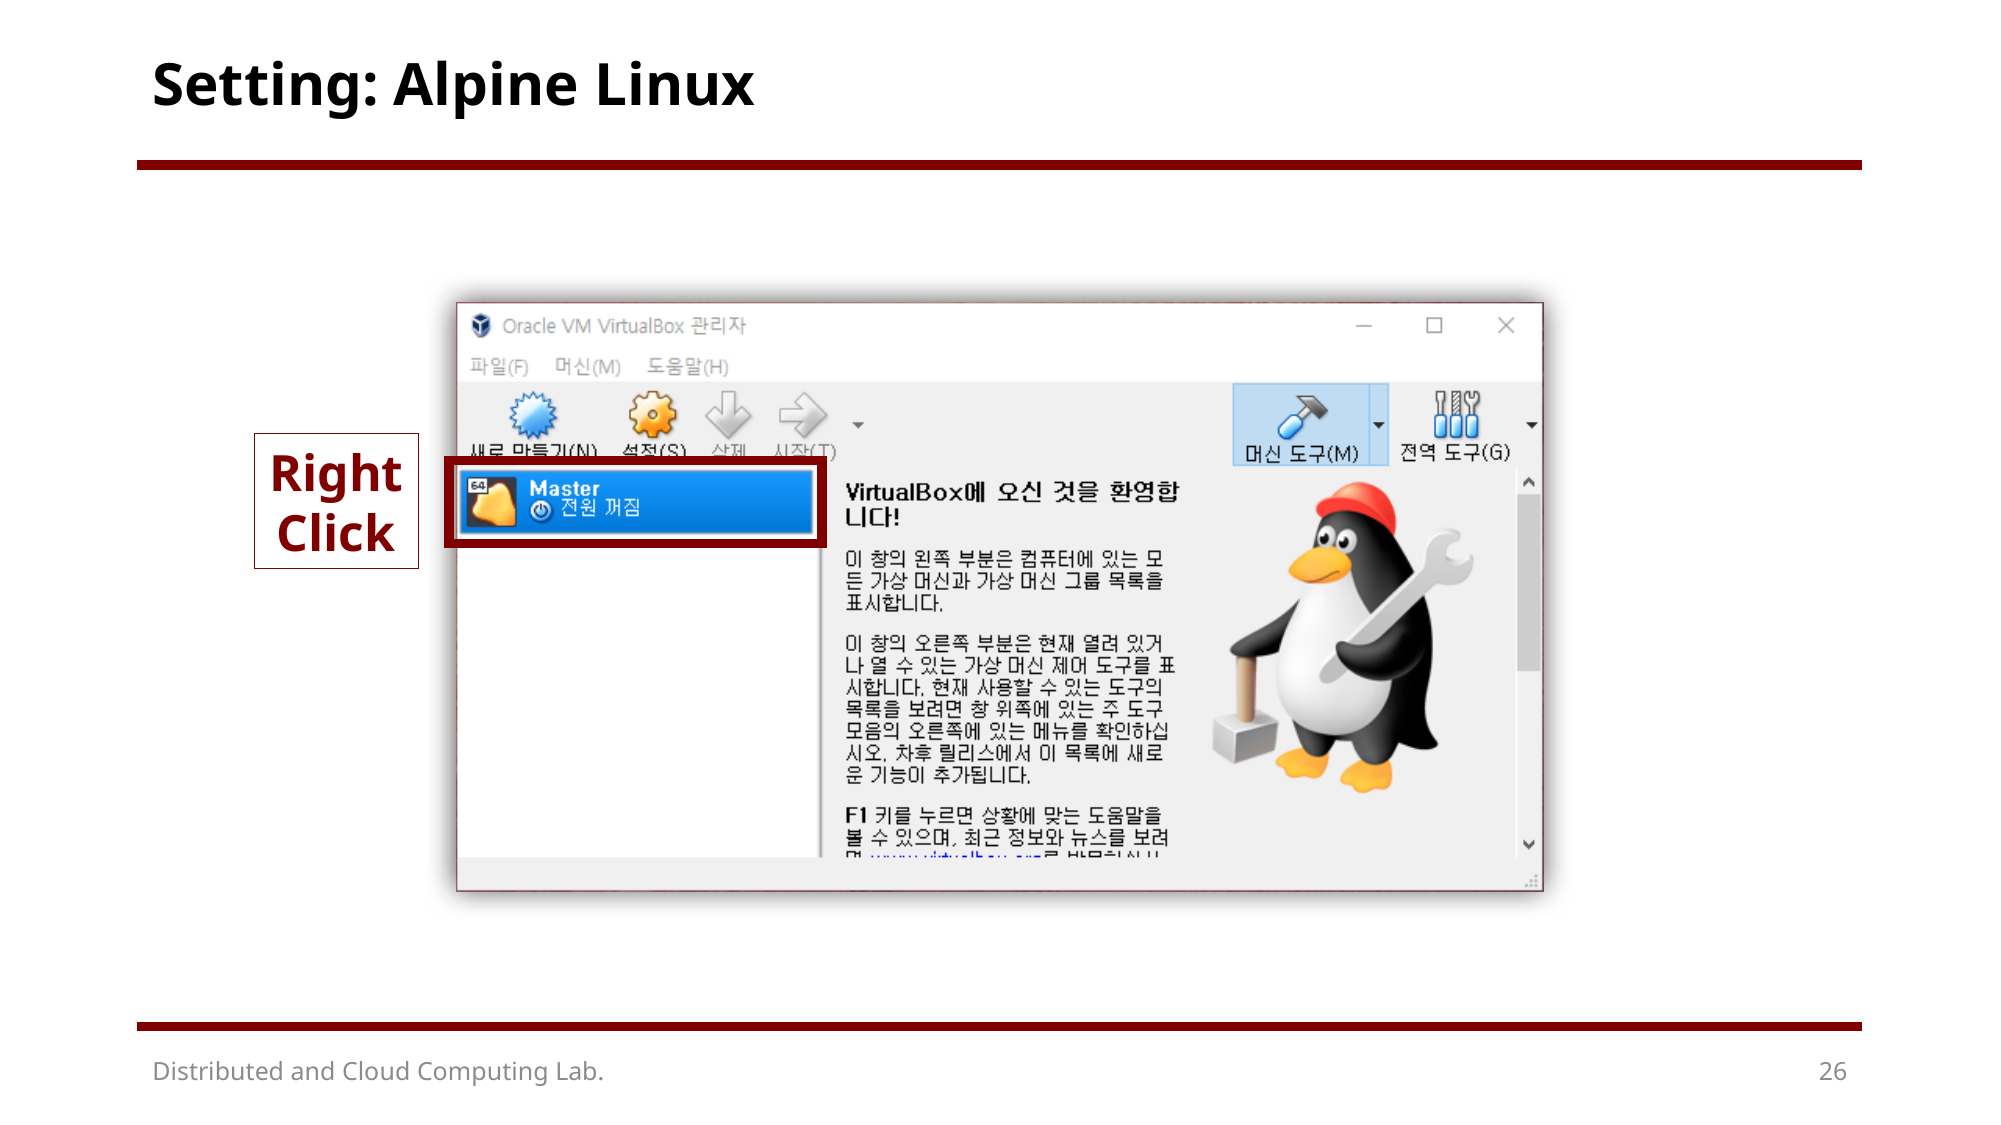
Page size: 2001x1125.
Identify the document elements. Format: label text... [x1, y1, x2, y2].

text_box [448, 459, 456, 545]
title Setting: Alpine Linux [137, 22, 1863, 152]
footer Distributed and Cloud Computing Lab. [137, 1042, 813, 1103]
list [456, 302, 1544, 892]
slide_number 26 [1412, 1042, 1863, 1103]
text_box Right Click [254, 433, 419, 569]
